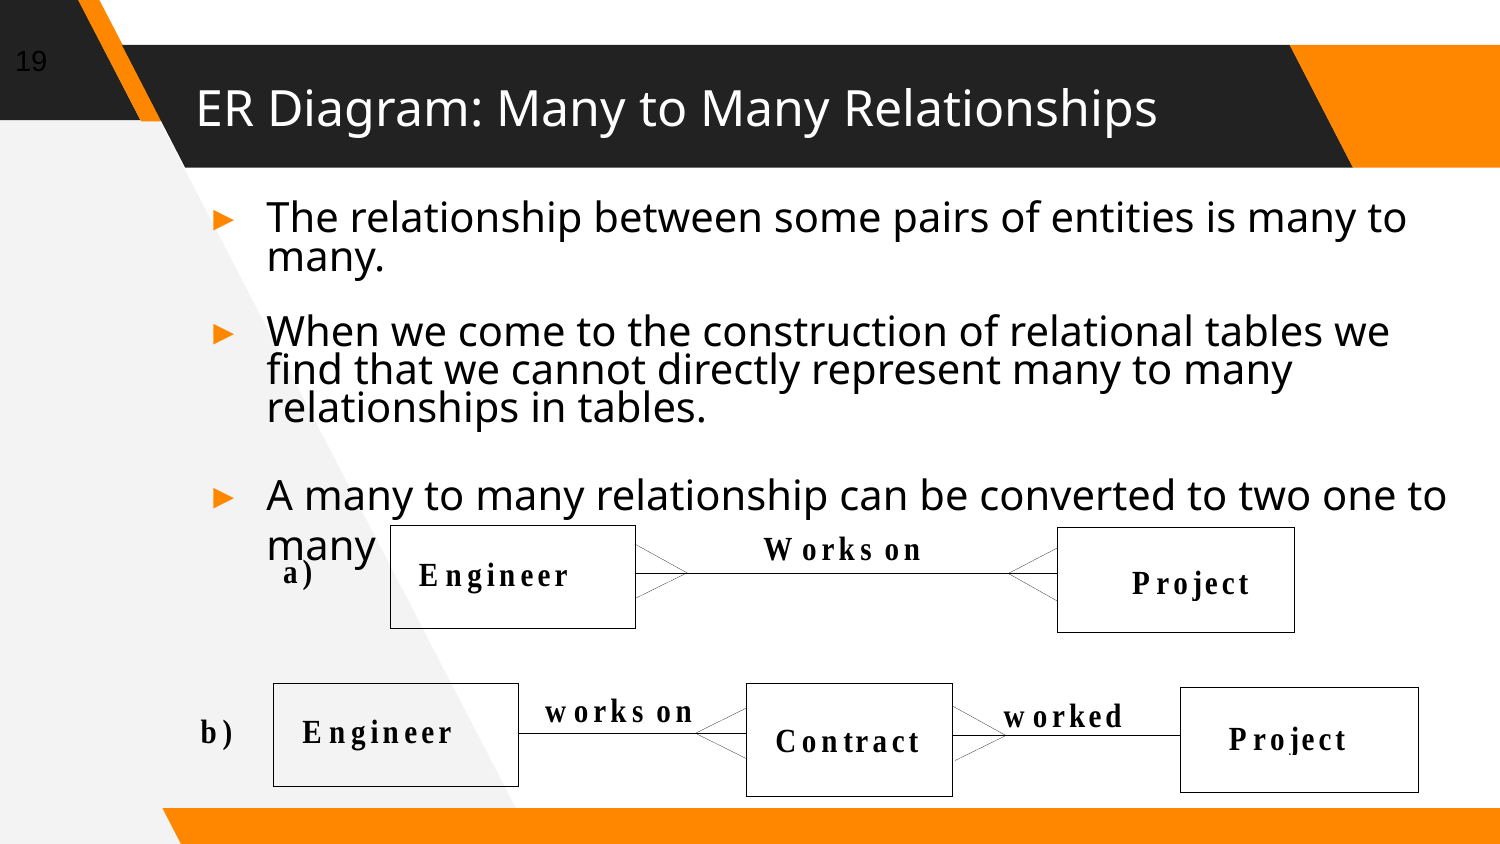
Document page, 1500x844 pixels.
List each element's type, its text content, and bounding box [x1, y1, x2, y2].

picture [197, 524, 1424, 813]
slide_number 19 [0, 0, 98, 121]
list The relationship between some pairs of entities is many to many. When we come to the construction of relational tables we find that we cannot directly represent many to many relationships in tables. A many to many relationship can be converted to two one to many [180, 187, 1480, 793]
title ER Diagram: Many to Many Relationships [180, 44, 1424, 168]
